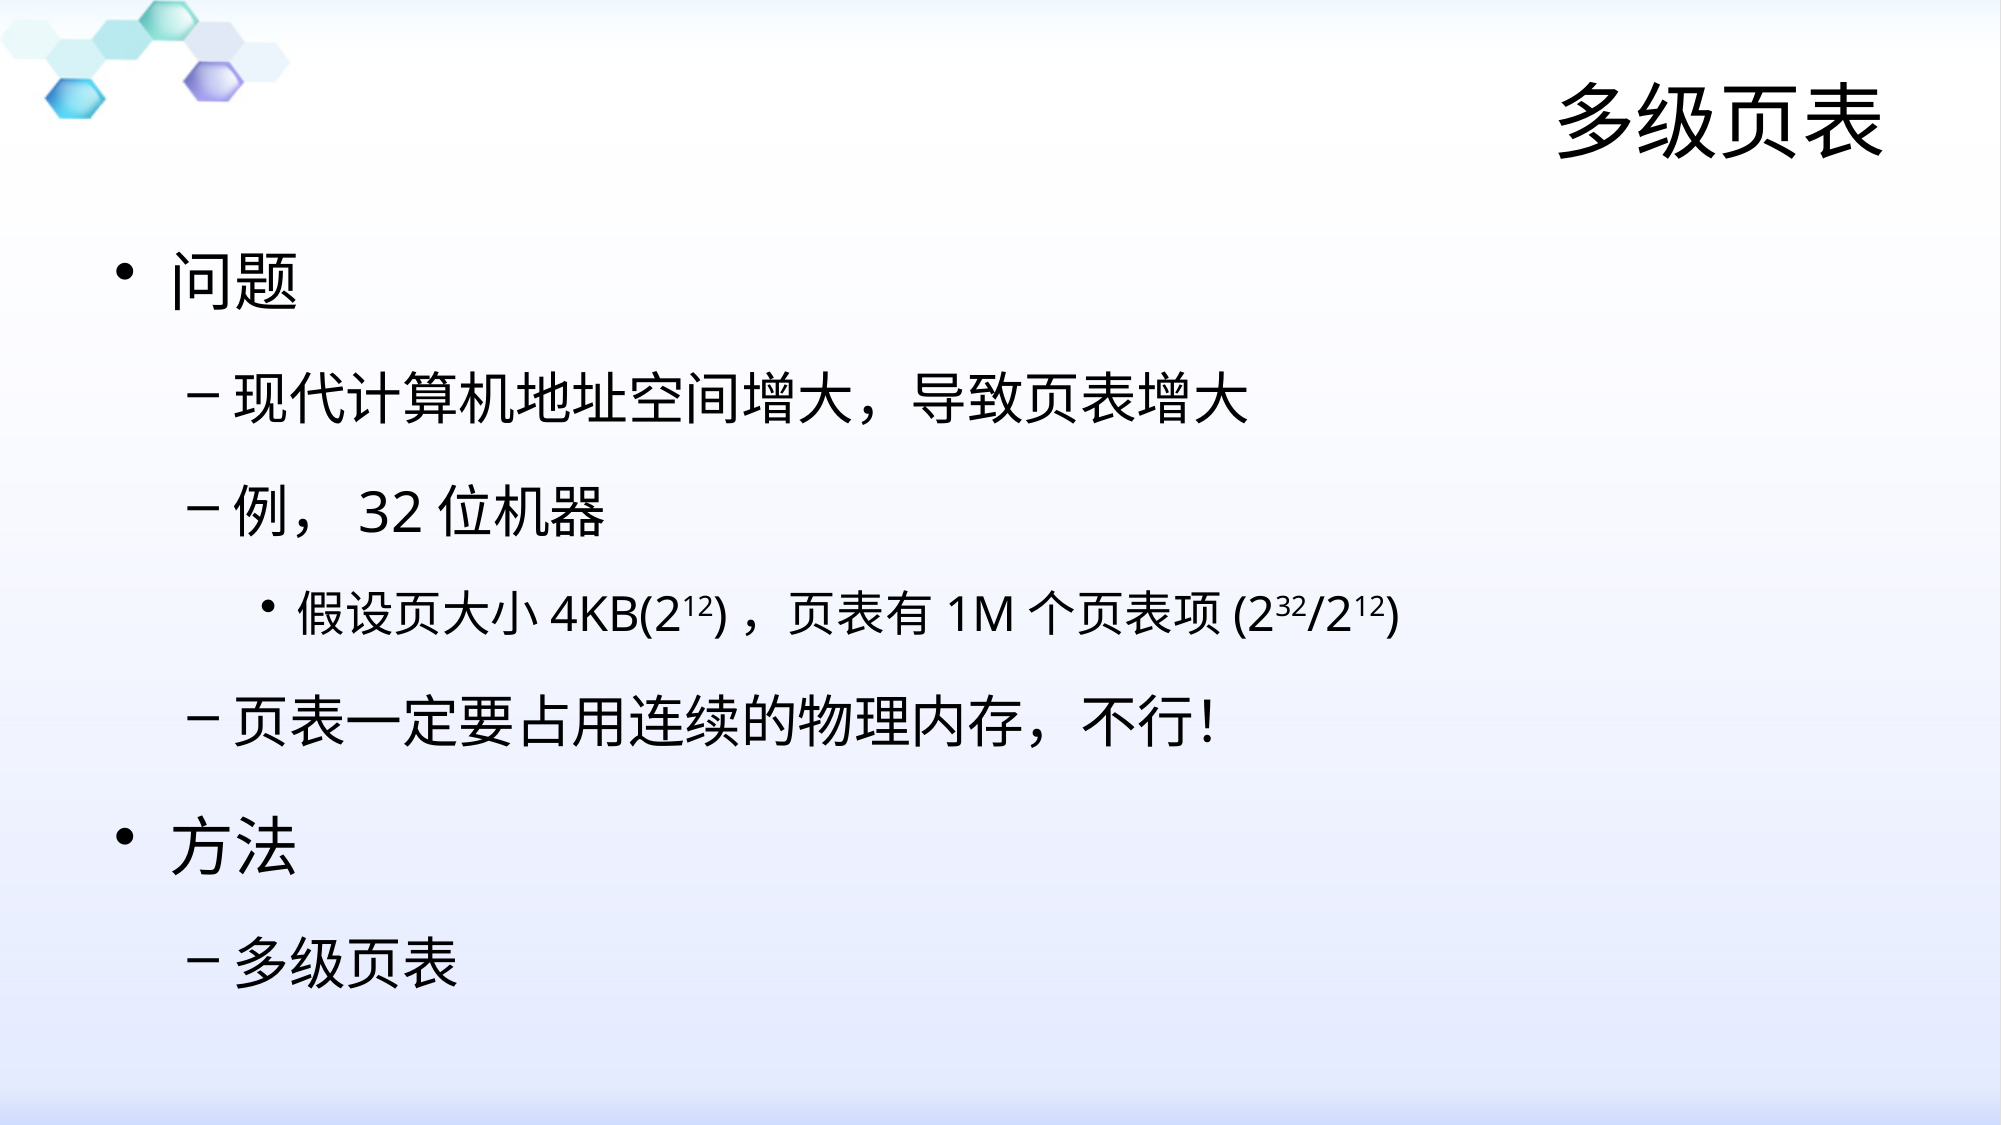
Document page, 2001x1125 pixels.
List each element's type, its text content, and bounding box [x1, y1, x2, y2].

title 多级页表 [99, 44, 1901, 193]
list 问题 现代计算机地址空间增大，导致页表增大 例，32位机器 假设页大小4KB(212)，页表有1M个页表项(232/212) 页表一定要占用连续的物理内存，不行！ 方法 多级页表 [99, 193, 1901, 1006]
picture [0, 0, 2001, 1125]
